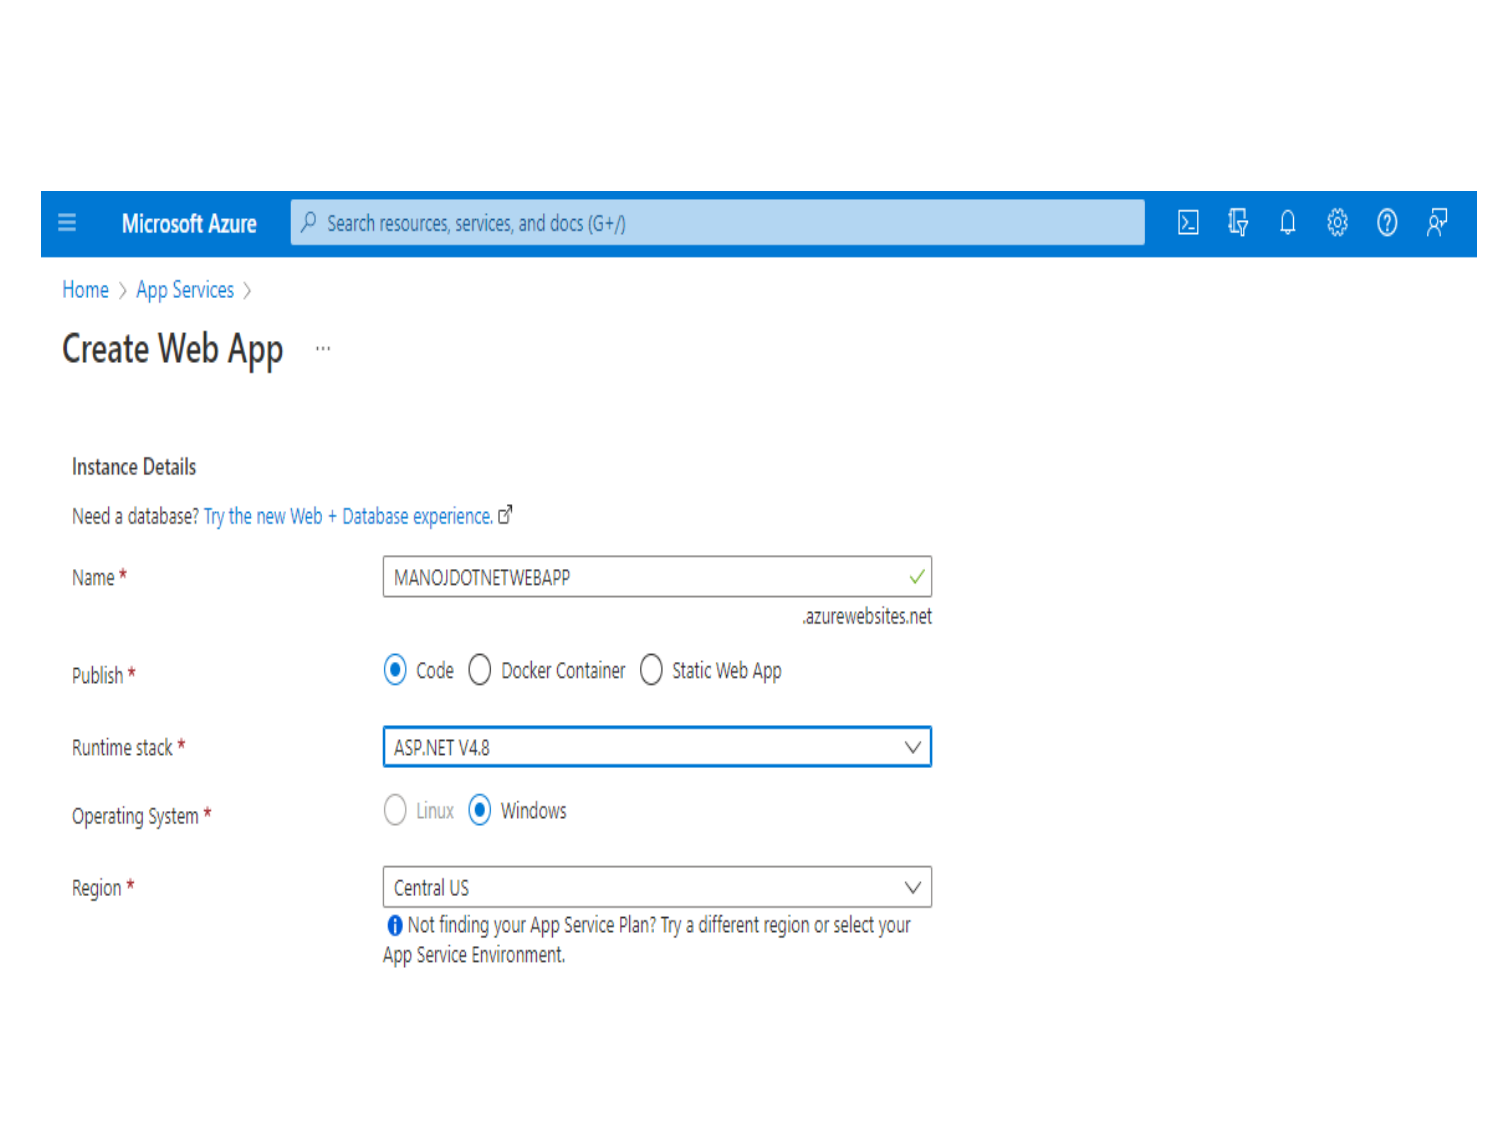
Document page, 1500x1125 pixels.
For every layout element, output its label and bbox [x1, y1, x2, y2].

picture [41, 191, 1477, 1024]
